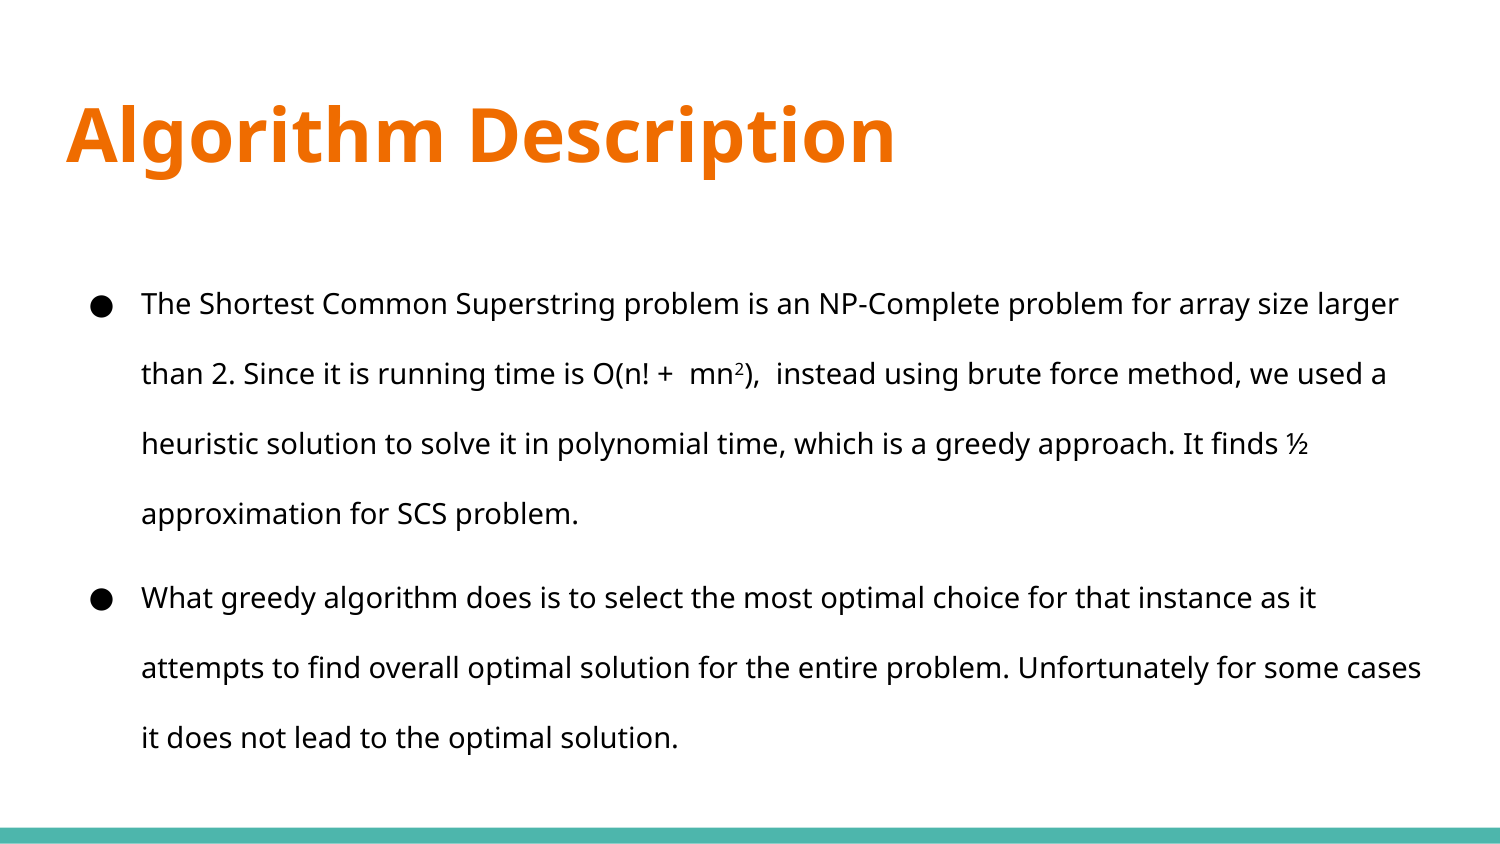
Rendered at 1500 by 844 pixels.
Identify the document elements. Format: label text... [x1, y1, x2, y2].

title Algorithm Description [51, 72, 1449, 189]
text_box The Shortest Common Superstring problem is an NP-Complete problem for array size larger than 2. Since it is running time is O(n! + mn2), instead using brute force method, we used a heuristic solution to solve it in polynomial time, which is a greedy approach. It finds ½ approximation for SCS problem. [51, 235, 1449, 422]
text_box What greedy algorithm does is to select the most optimal choice for that instance as it attempts to find overall optimal solution for the entire problem. Unfortunately for some cases it does not lead to the optimal solution. [51, 529, 1449, 716]
